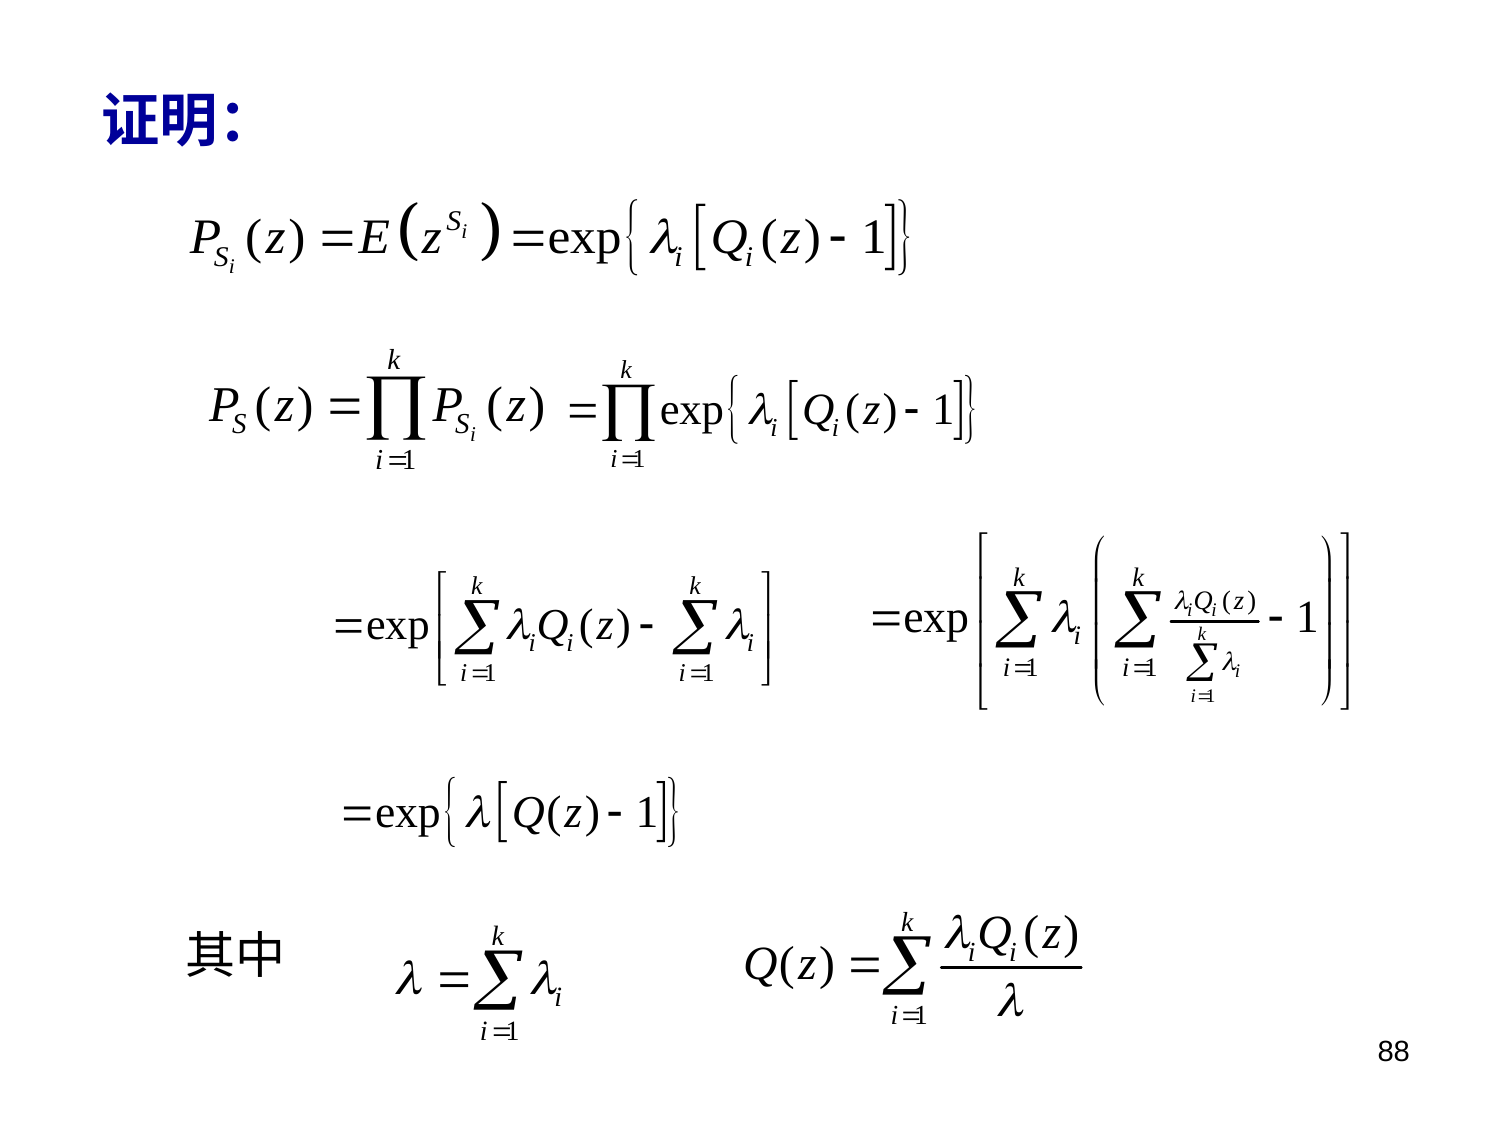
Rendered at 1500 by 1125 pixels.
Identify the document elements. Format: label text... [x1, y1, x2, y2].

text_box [199, 337, 555, 480]
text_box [387, 913, 577, 1051]
title 证明： [82, 47, 296, 189]
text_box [737, 899, 1092, 1036]
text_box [332, 773, 695, 858]
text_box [324, 562, 786, 696]
text_box 其中 [171, 915, 301, 992]
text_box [180, 195, 927, 287]
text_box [860, 521, 1366, 722]
slide_number 88 [1074, 1024, 1425, 1103]
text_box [558, 349, 992, 478]
